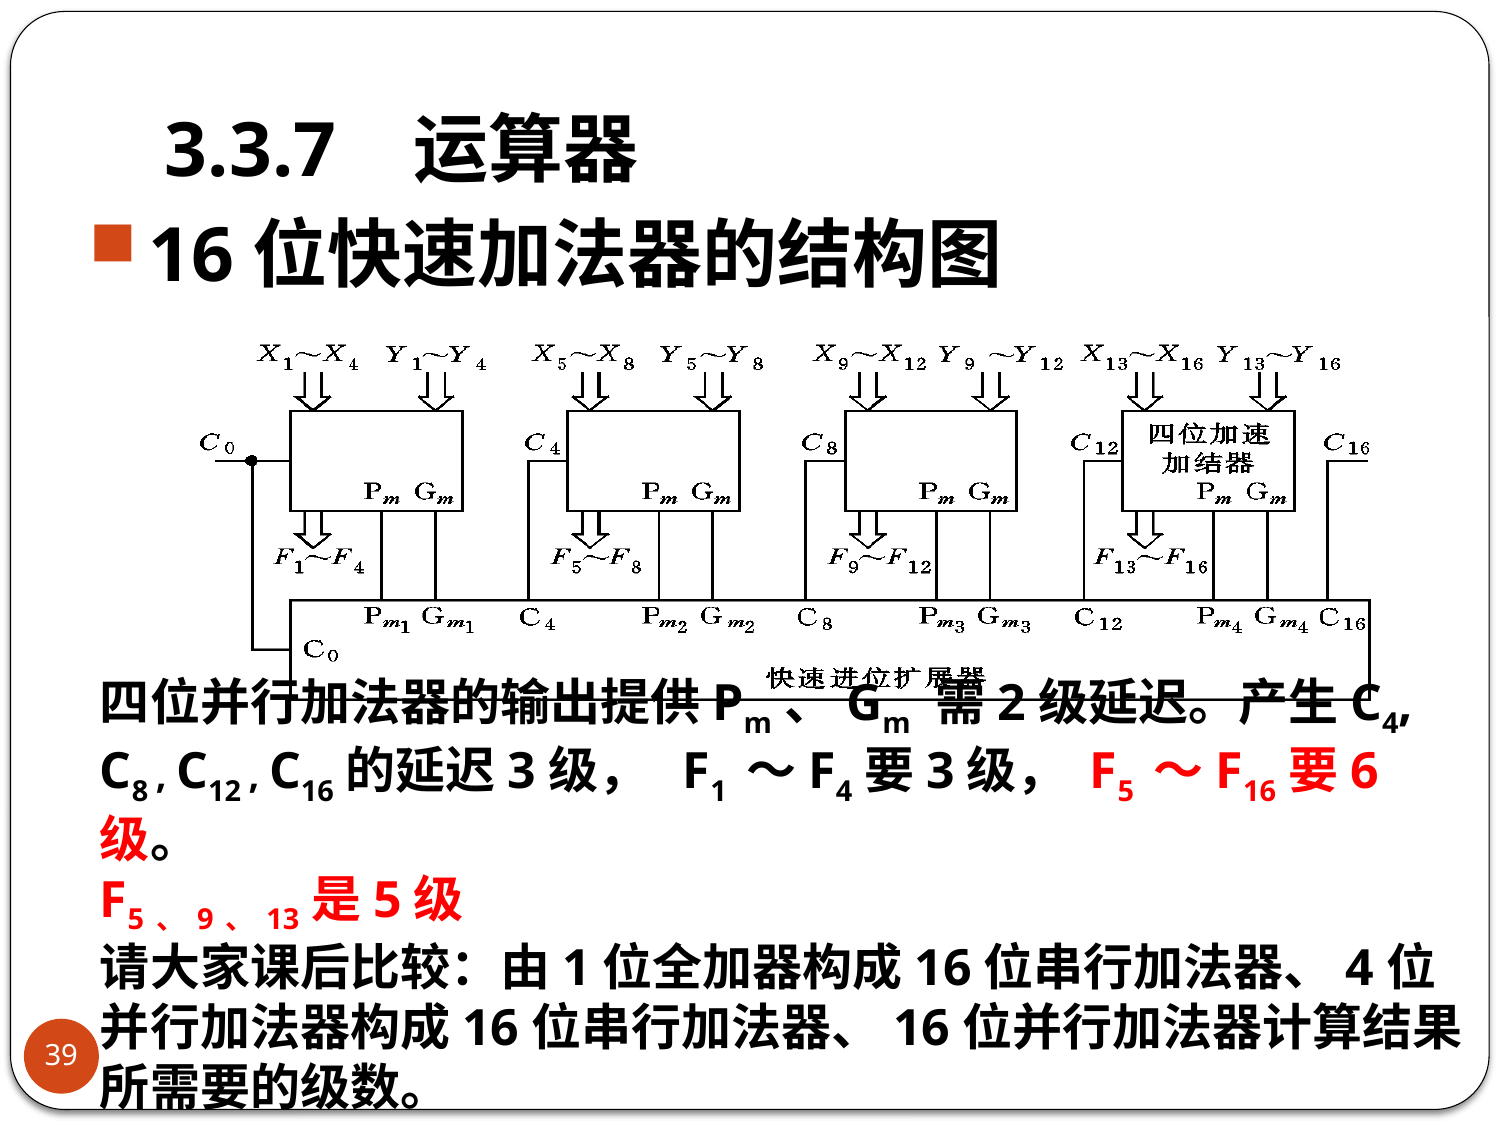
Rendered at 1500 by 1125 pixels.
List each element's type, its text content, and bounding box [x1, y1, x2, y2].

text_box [162, 313, 1415, 727]
title 3.3.7 运算器 [150, 19, 1425, 199]
list 16位快速加法器的结构图 [75, 199, 1425, 329]
slide_number 39 [23, 1018, 85, 1094]
text_box 四位并行加法器的输出提供Pm、Gm 需2级延迟。产生C4, C8 , C12 , C16的延迟3级， F1 ～F4要3级， F5 ～F16要6级。 F5、9、13是5级 请大家课后比较：由1位全加器构成16位串行加法器、4位并行加法器构成16位串行加法器、16位并行加法器计算结果所需要的级数。 [85, 663, 1488, 1123]
